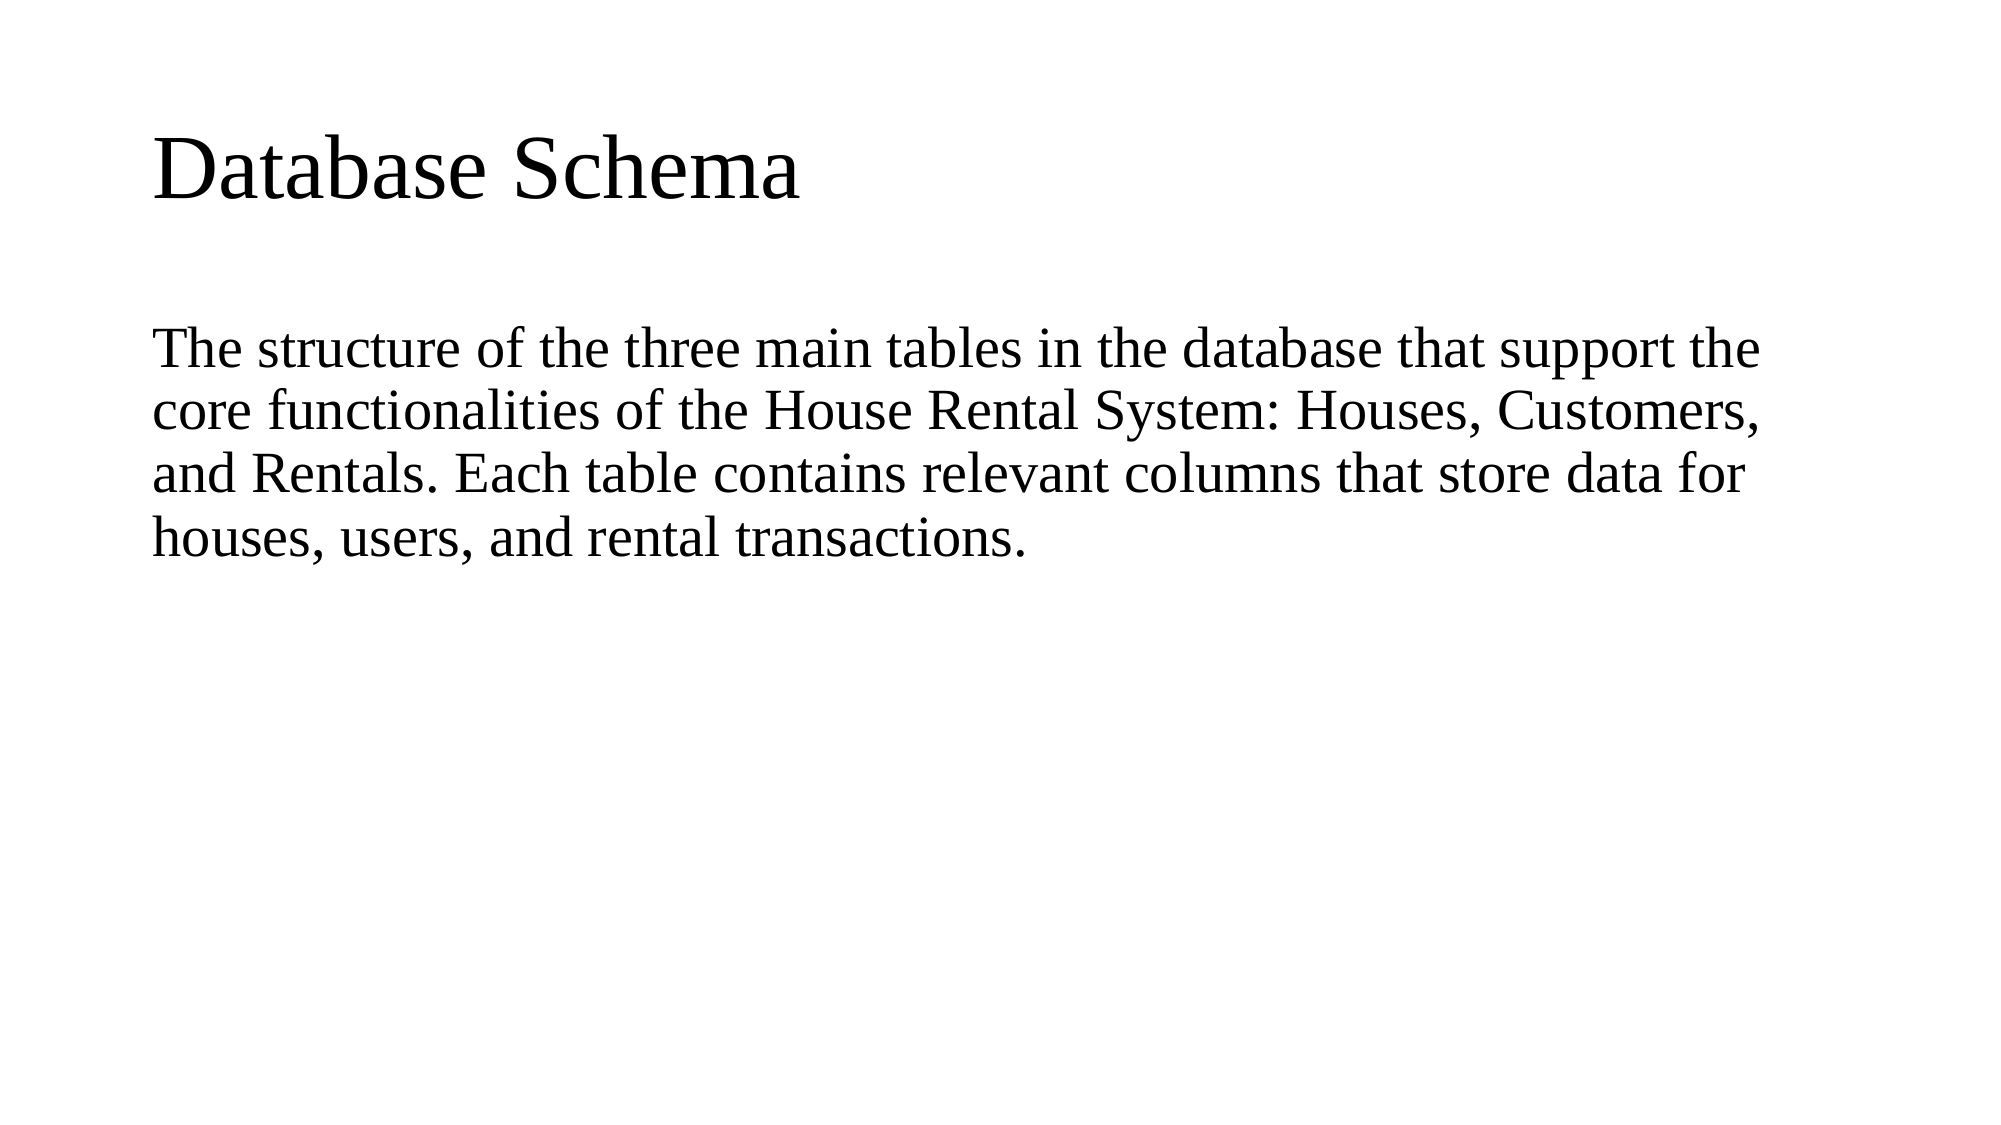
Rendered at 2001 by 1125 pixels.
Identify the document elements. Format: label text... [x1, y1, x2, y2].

title Database Schema [137, 59, 1863, 278]
list The structure of the three main tables in the database that support the core functionalities of the House Rental System: Houses, Customers, and Rentals. Each table contains relevant columns that store data for houses, users, and rental transactions. [137, 309, 1863, 776]
